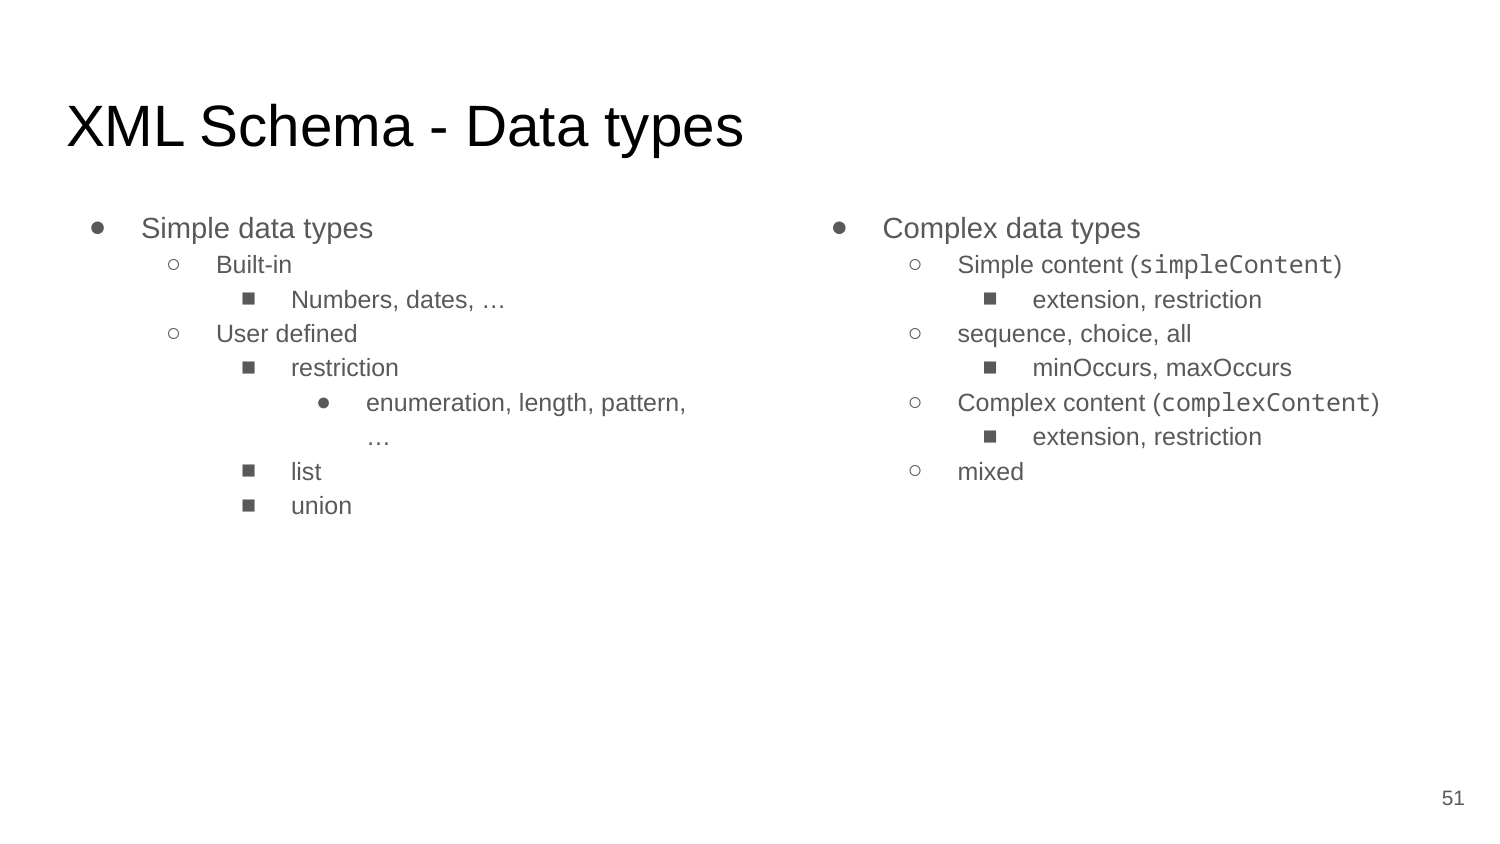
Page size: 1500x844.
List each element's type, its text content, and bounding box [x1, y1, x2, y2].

list Simple data types Built-in Numbers, dates, … User defined restriction enumeration, length, pattern, … list union [51, 189, 708, 750]
list Complex data types Simple content (simpleContent) extension, restriction sequence, choice, all minOccurs, maxOccurs Complex content (complexContent) extension, restriction mixed [792, 189, 1449, 750]
title XML Schema - Data types [51, 72, 1449, 167]
slide_number ‹#› [1389, 764, 1480, 830]
